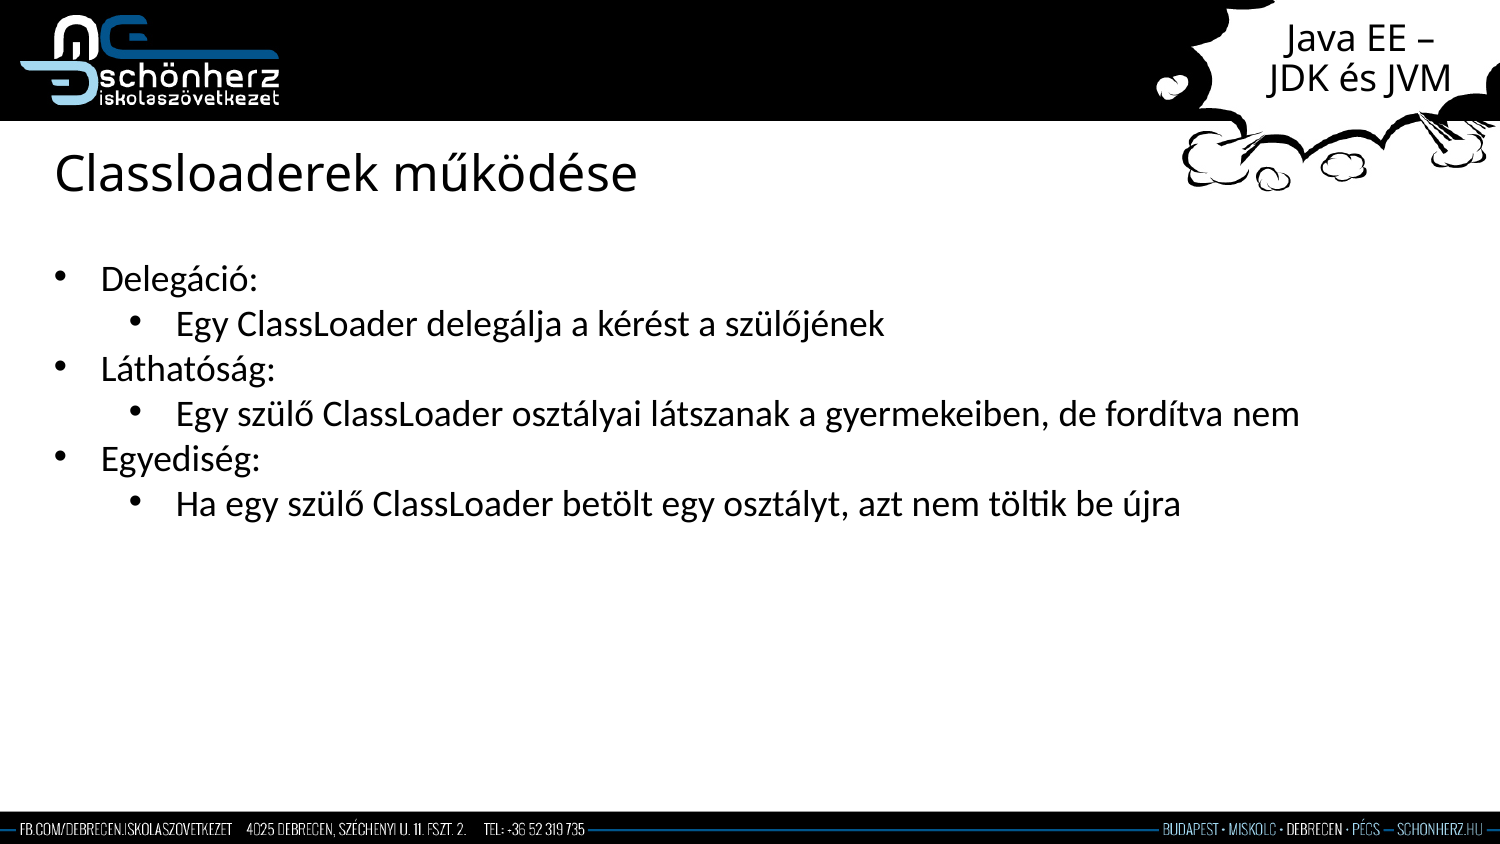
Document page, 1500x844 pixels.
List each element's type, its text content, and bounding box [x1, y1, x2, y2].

picture [0, 0, 1500, 844]
title Java EE – JDK és JVM [1233, 11, 1488, 107]
subtitle Classloaderek működése [39, 140, 1455, 213]
text_box Delegáció: Egy ClassLoader delegálja a kérést a szülőjének Láthatóság: Egy szülő ClassLoader osztályai látszanak a gyermekeiben, de fordítva nem Egyediség: Ha egy szülő ClassLoader betölt egy osztályt, azt nem töltik be újra [39, 246, 1455, 531]
